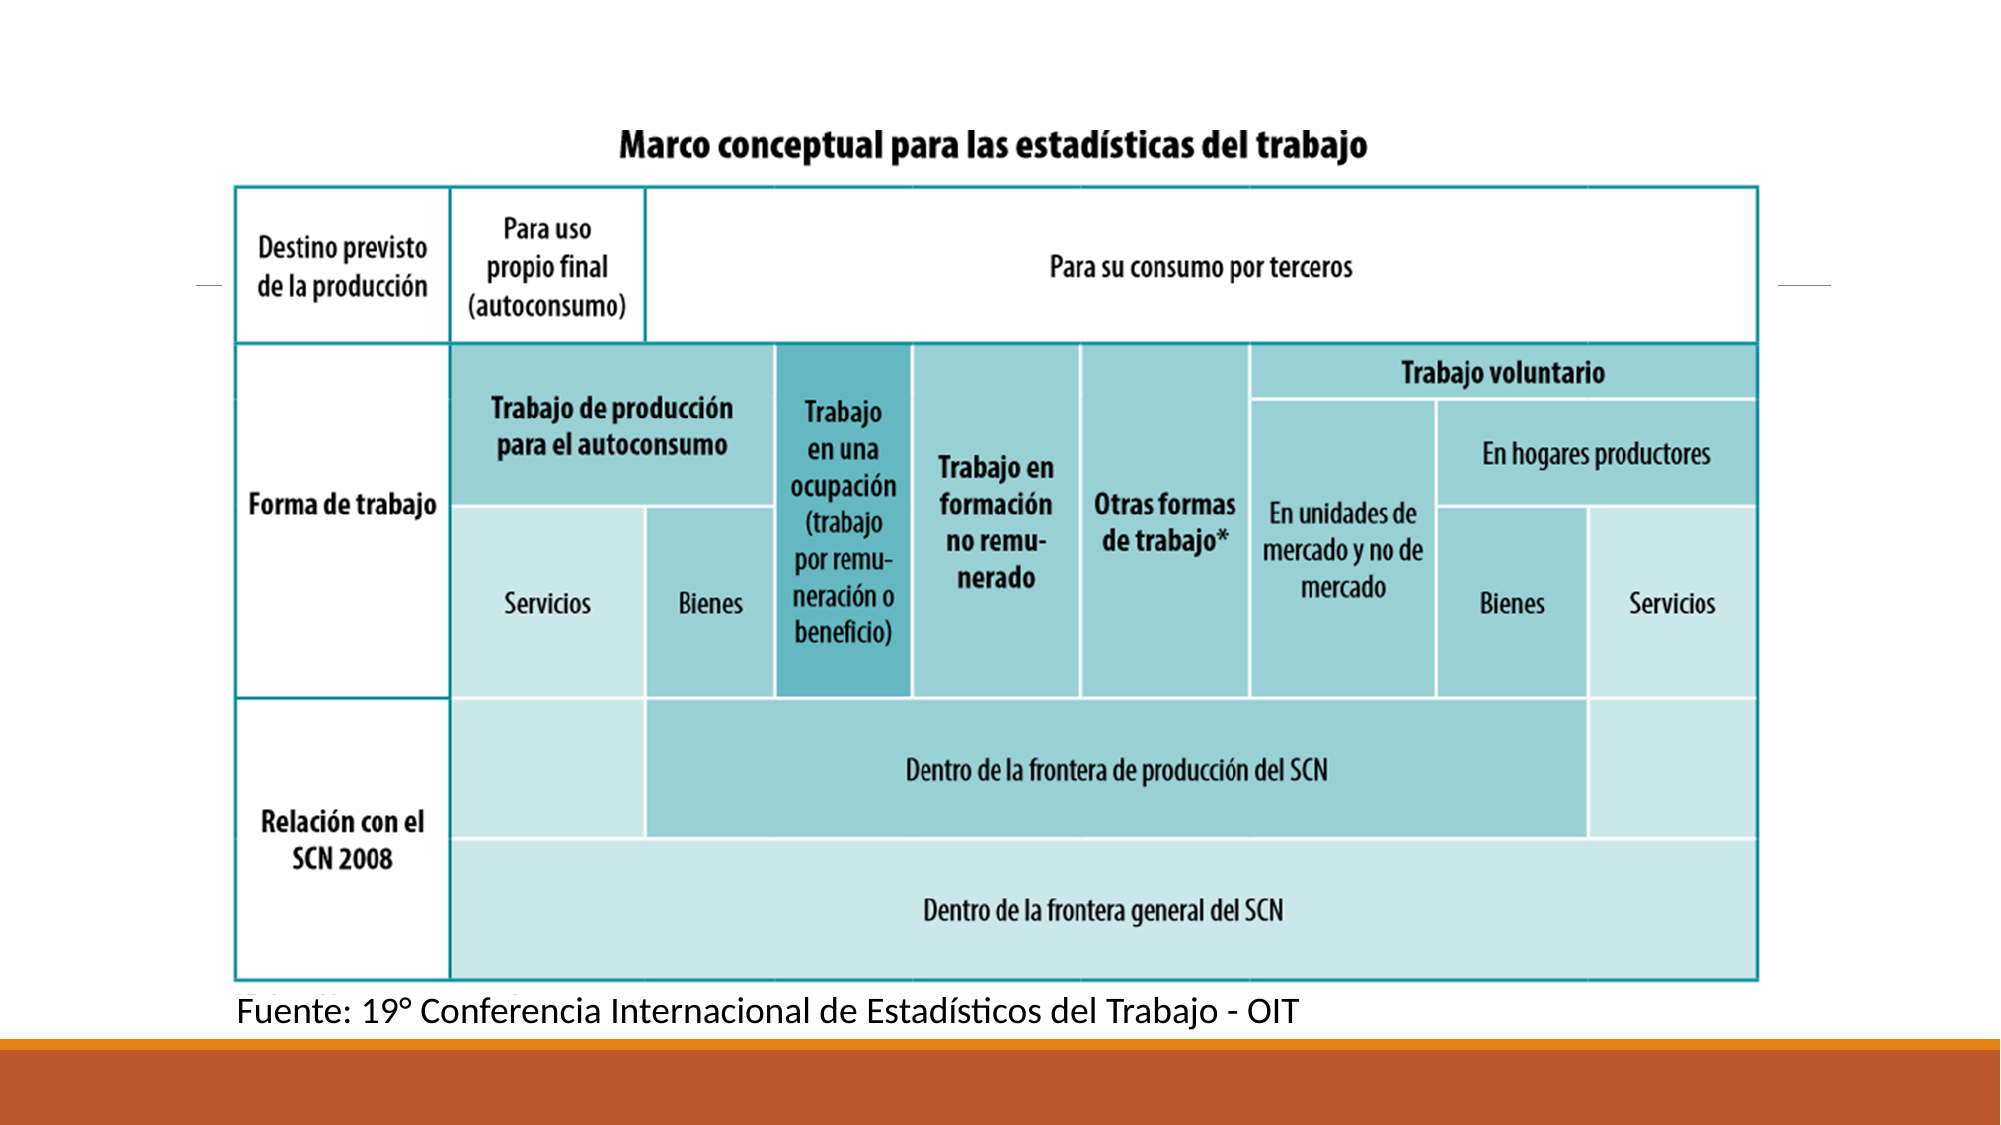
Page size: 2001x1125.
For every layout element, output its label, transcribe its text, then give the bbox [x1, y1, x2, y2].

text_box Fuente: 19° Conferencia Internacional de Estadísticos del Trabajo - OIT [221, 1000, 1386, 1039]
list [221, 130, 1779, 995]
